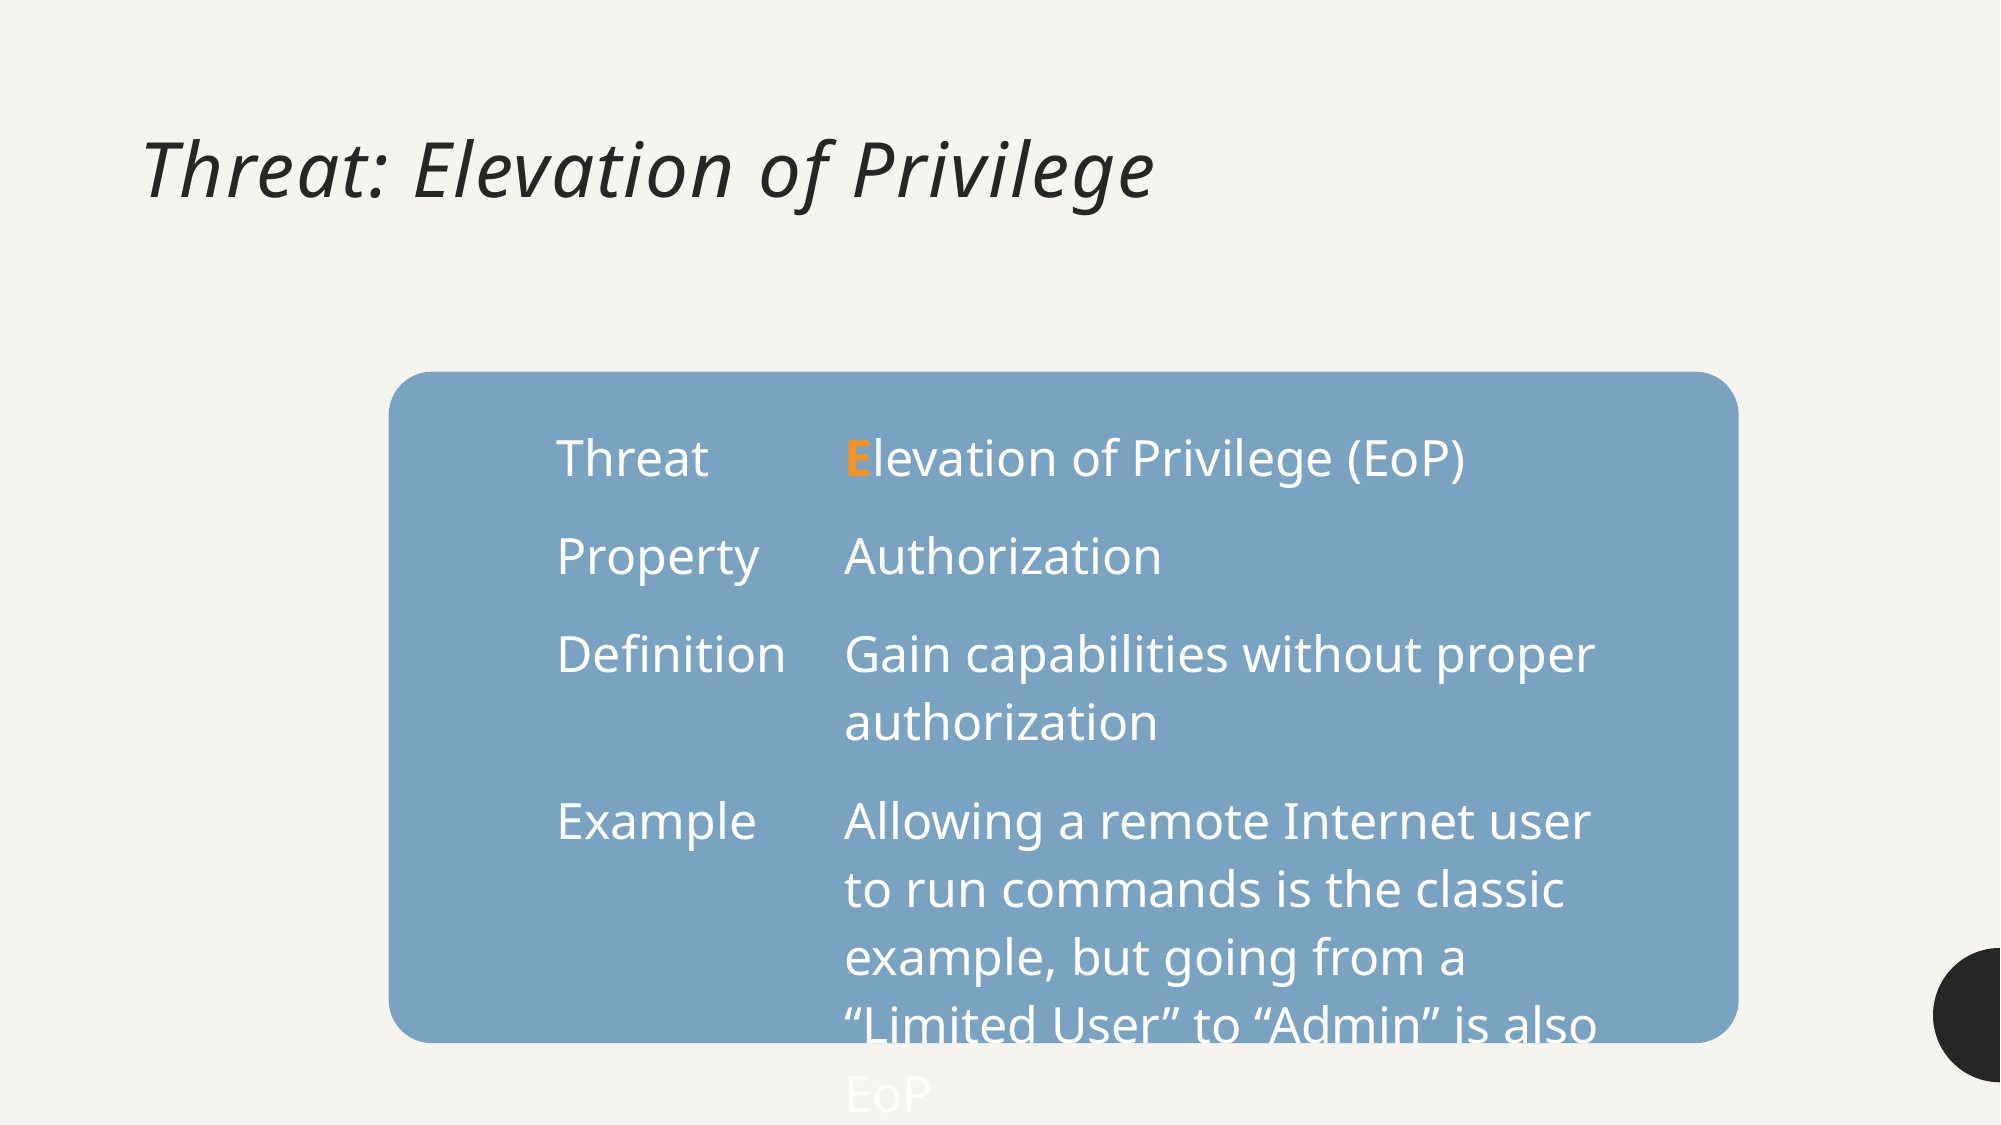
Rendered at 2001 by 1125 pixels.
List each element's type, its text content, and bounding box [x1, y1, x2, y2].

table_cell Example [541, 771, 829, 1125]
table_header Elevation of Privilege (EoP) [829, 407, 1665, 506]
table_cell Allowing a remote Internet user to run commands is the classic example, but going from a “Limited User” to “Admin” is also EoP [829, 771, 1665, 1125]
table_header Threat [541, 407, 829, 506]
table_cell Authorization [829, 506, 1665, 604]
table_cell Property [541, 506, 829, 604]
title Threat: Elevation of Privilege [124, 124, 1200, 242]
text_box [388, 371, 1740, 1044]
table_cell Gain capabilities without proper authorization [829, 604, 1665, 771]
table_cell Definition [541, 604, 829, 771]
